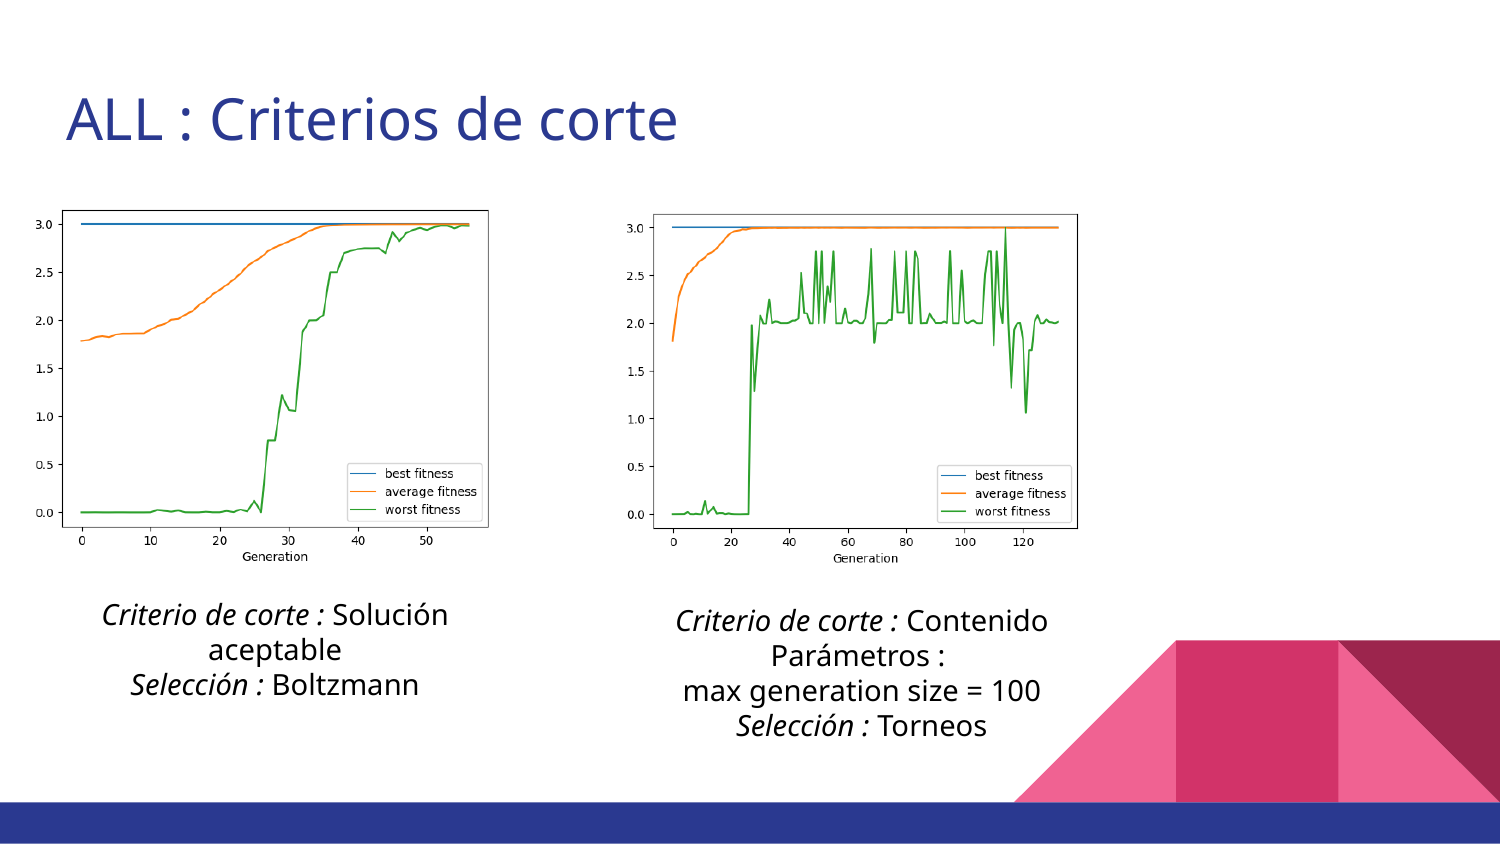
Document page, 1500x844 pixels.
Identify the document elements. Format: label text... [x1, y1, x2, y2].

text_box Criterio de corte : Contenido Parámetros : max generation size = 100 Selección : Torneos [615, 587, 1108, 758]
title ALL : Criterios de corte [51, 67, 1449, 167]
text_box Criterio de corte : Solución aceptable Selección : Boltzmann [28, 581, 522, 717]
picture [0, 171, 531, 571]
picture [607, 180, 1117, 569]
